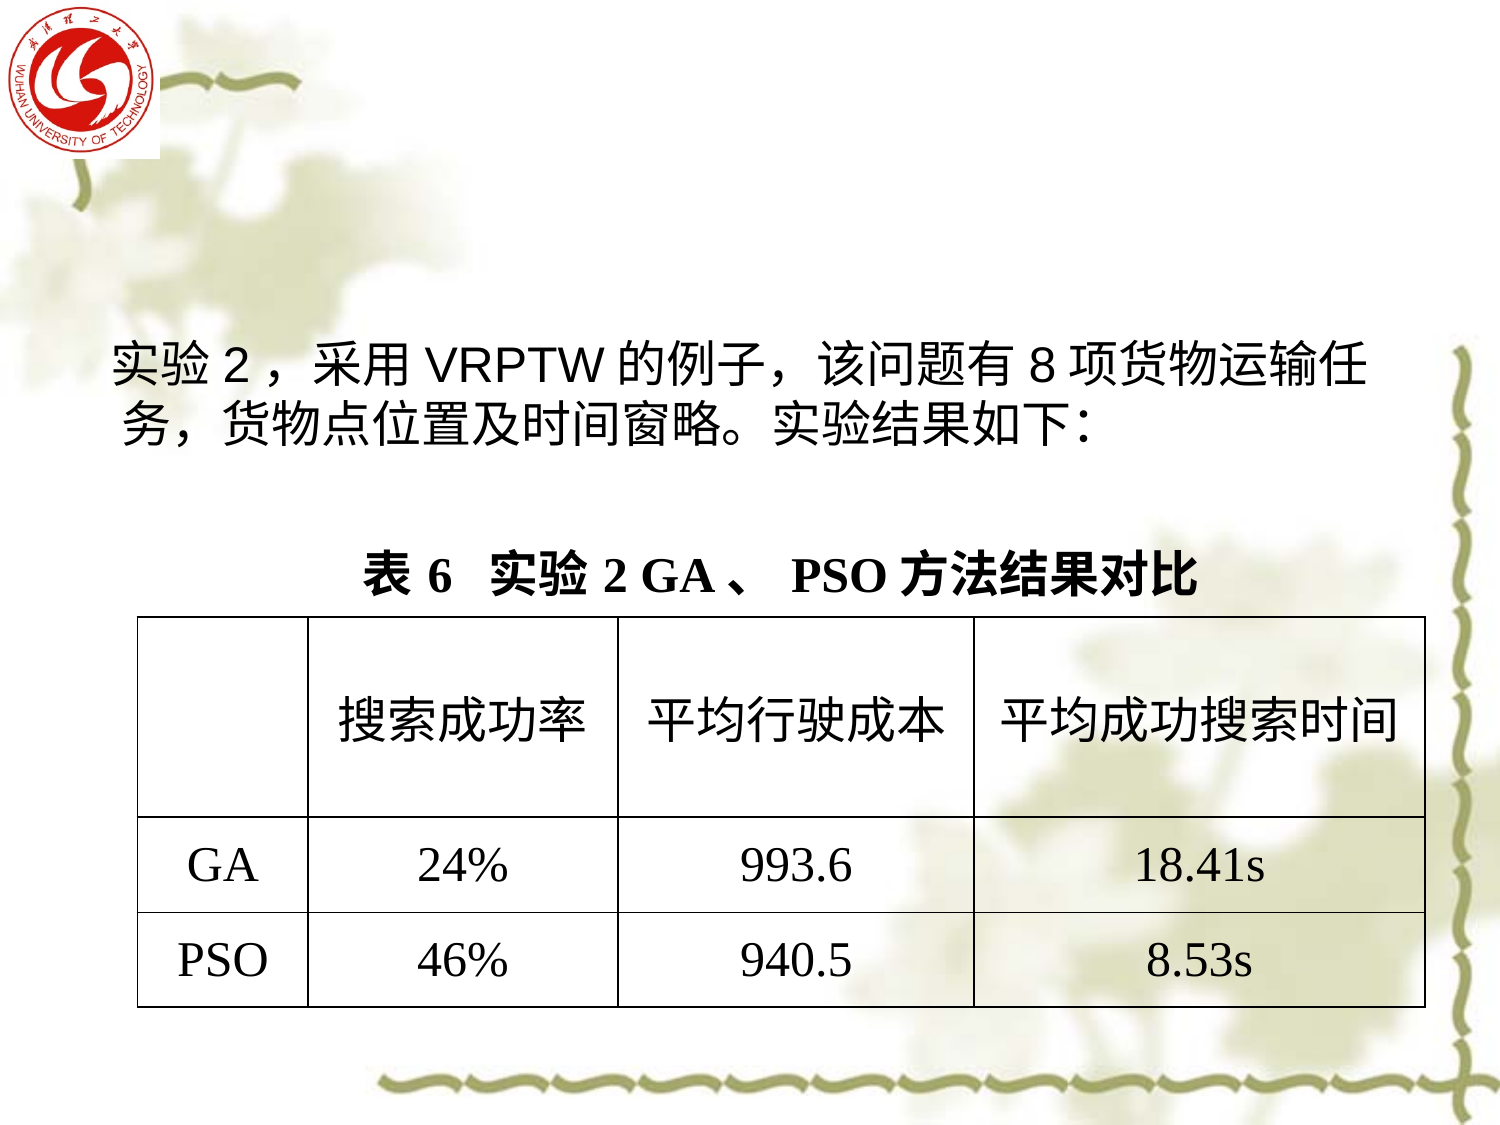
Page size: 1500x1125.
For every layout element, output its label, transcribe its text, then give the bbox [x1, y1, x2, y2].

table_cell 940.5 [619, 913, 973, 1006]
table_cell 平均成功搜索时间 [975, 618, 1424, 816]
table_cell 993.6 [619, 818, 973, 912]
table_cell 平均行驶成本 [619, 618, 973, 816]
table_cell 搜索成功率 [309, 618, 617, 816]
table_cell [138, 618, 307, 816]
table_cell 46% [309, 913, 617, 1006]
table_cell 24% [309, 818, 617, 912]
table_header 表6 实验2 GA、PSO方法结果对比 [137, 525, 1425, 616]
list 实验2，采用VRPTW的例子，该问题有8项货物运输任务，货物点位置及时间窗略。实验结果如下： [50, 324, 1451, 454]
table_cell 8.53s [975, 913, 1424, 1006]
table_cell GA [138, 818, 307, 912]
table_cell PSO [138, 913, 307, 1006]
picture [0, 0, 1500, 1125]
table_cell 18.41s [975, 818, 1424, 912]
